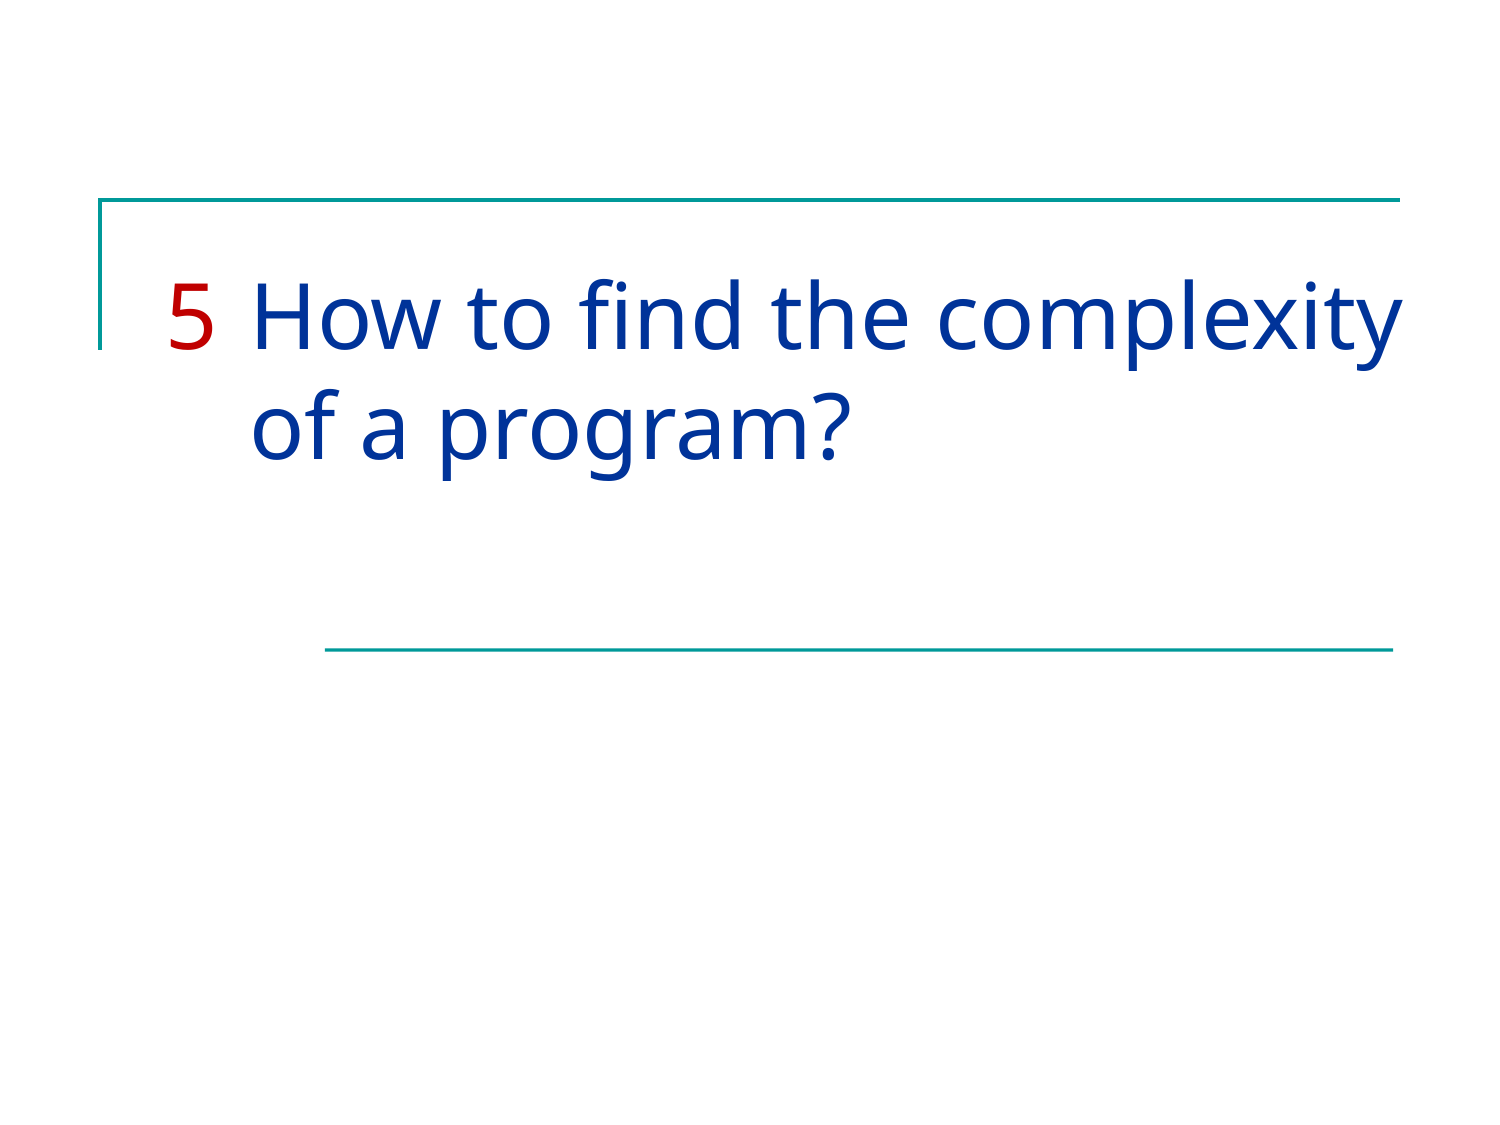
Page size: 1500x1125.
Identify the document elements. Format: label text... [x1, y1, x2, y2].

title 5 How to find the complexity of a program? [149, 249, 1438, 538]
